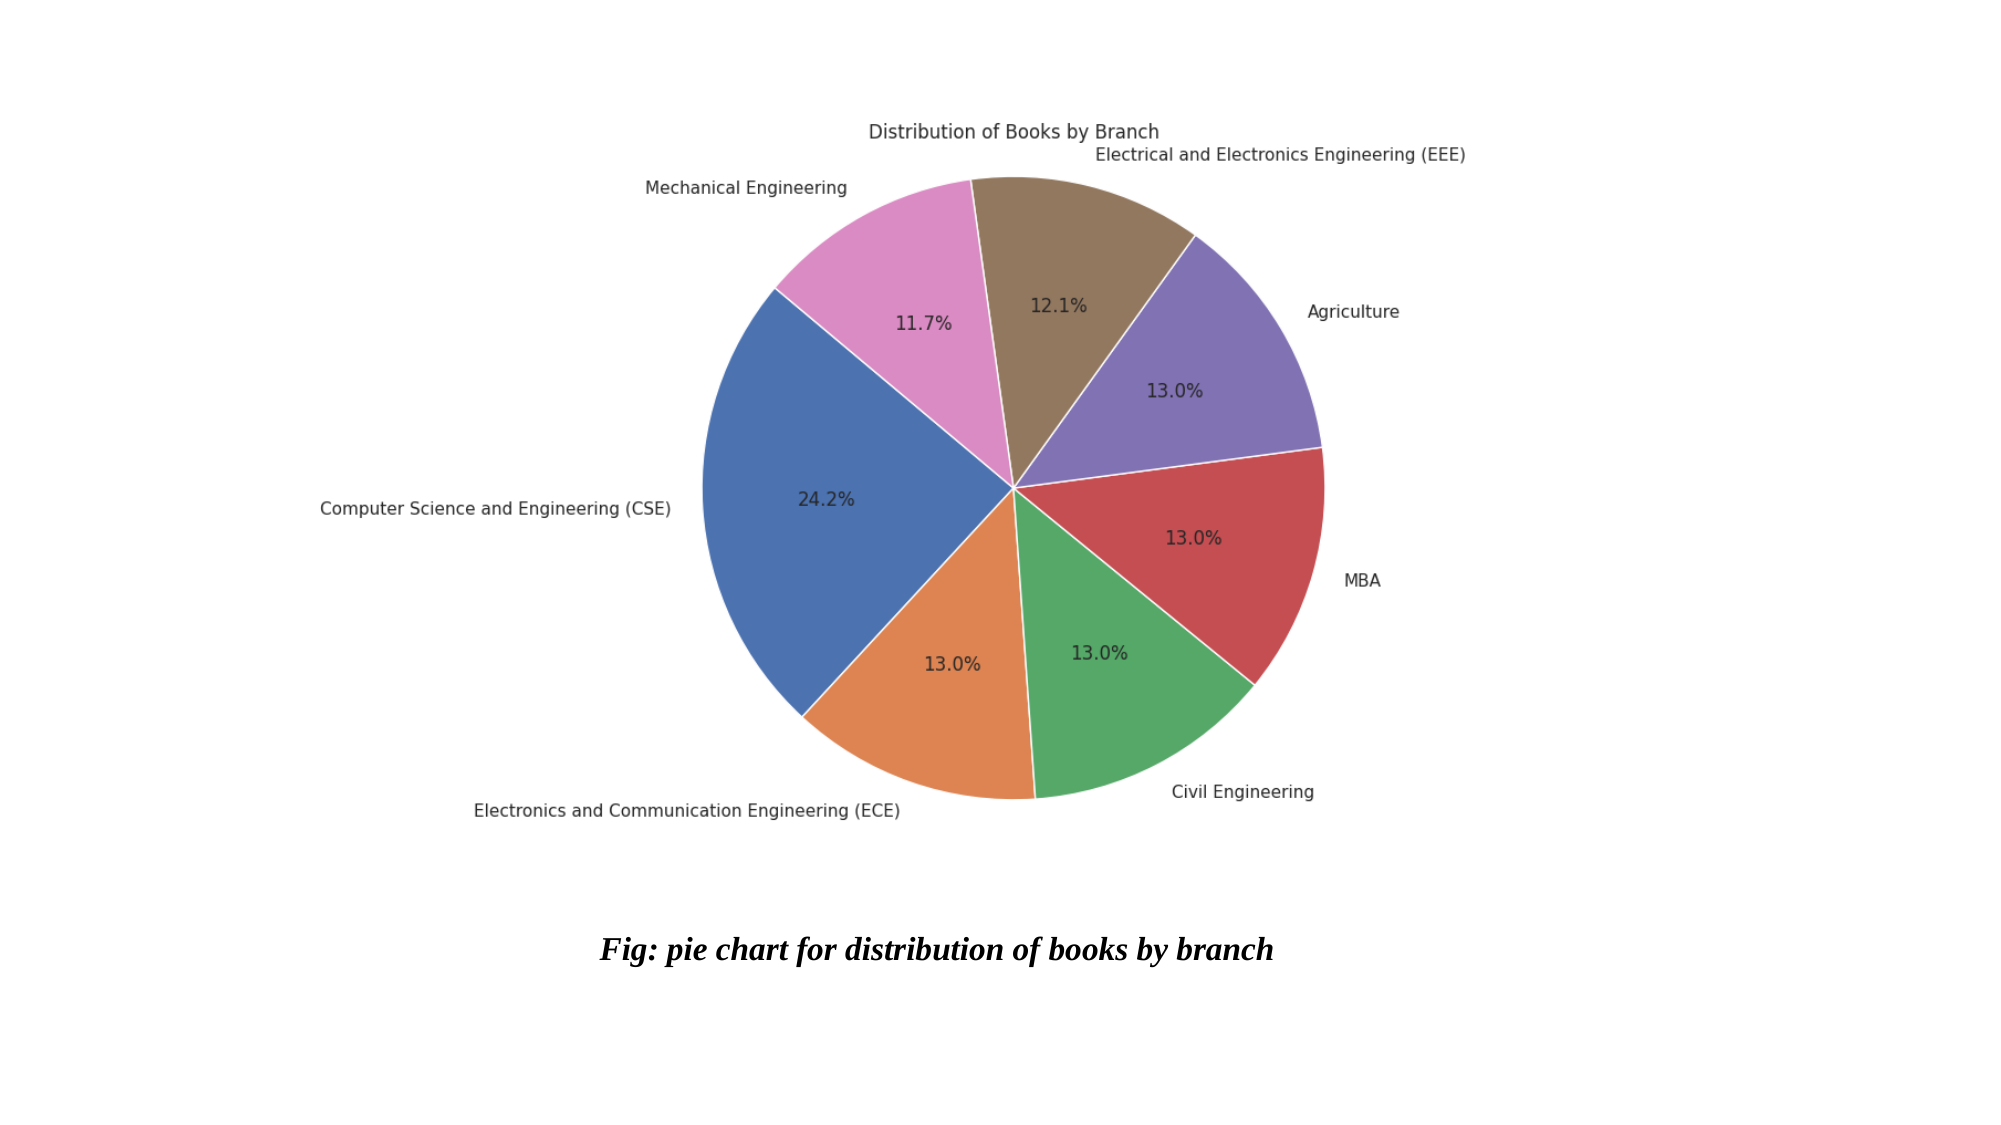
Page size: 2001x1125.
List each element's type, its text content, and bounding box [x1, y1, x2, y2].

text_box Fig: pie chart for distribution of books by branch [584, 919, 1353, 975]
picture [309, 112, 1477, 840]
